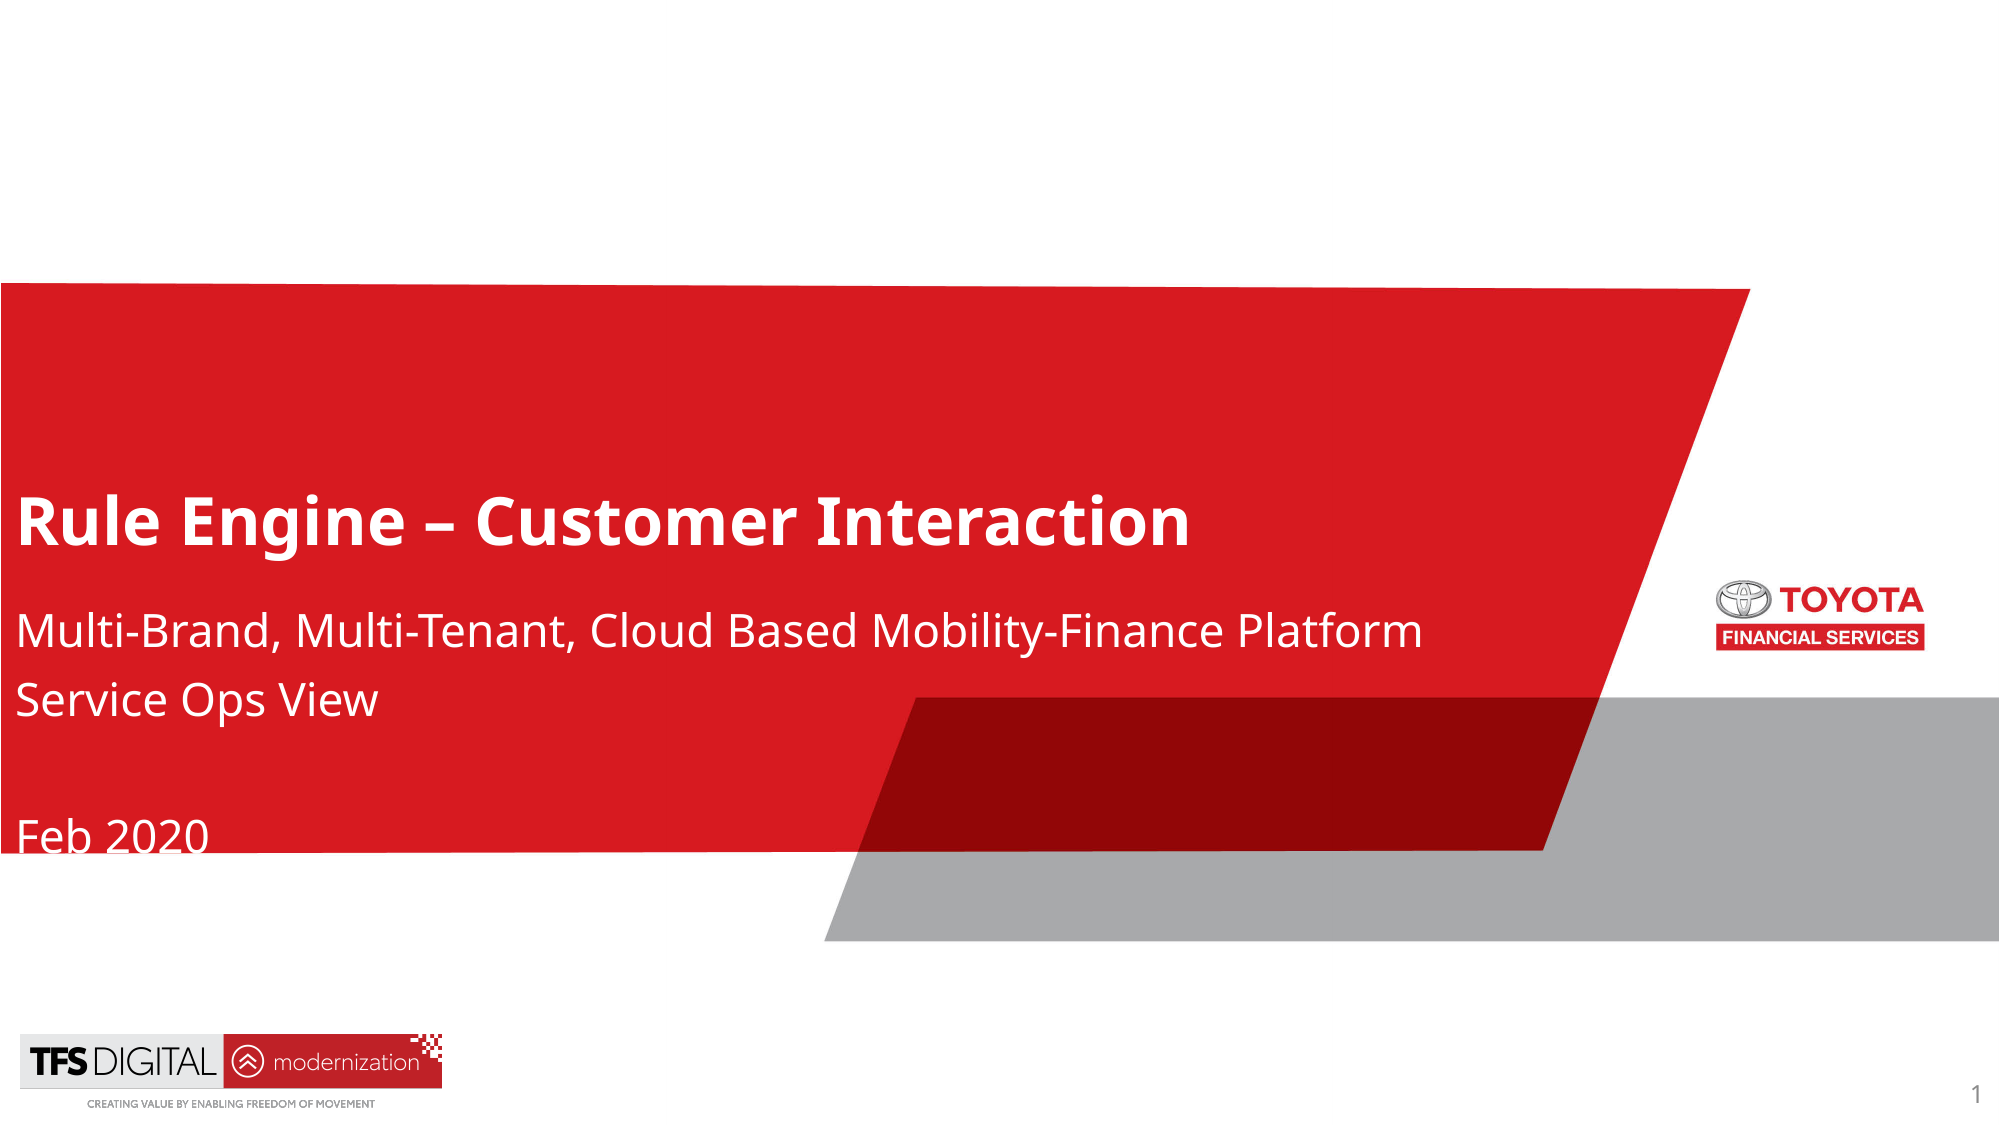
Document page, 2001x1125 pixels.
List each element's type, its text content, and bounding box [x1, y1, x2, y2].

title Rule Engine – Customer Interaction [0, 286, 1976, 568]
subtitle Multi-Brand, Multi-Tenant, Cloud Based Mobility-Finance Platform Service Ops View Feb 2020 [0, 600, 1633, 872]
picture [1, 0, 1999, 1125]
slide_number 1 [1548, 1065, 1999, 1125]
